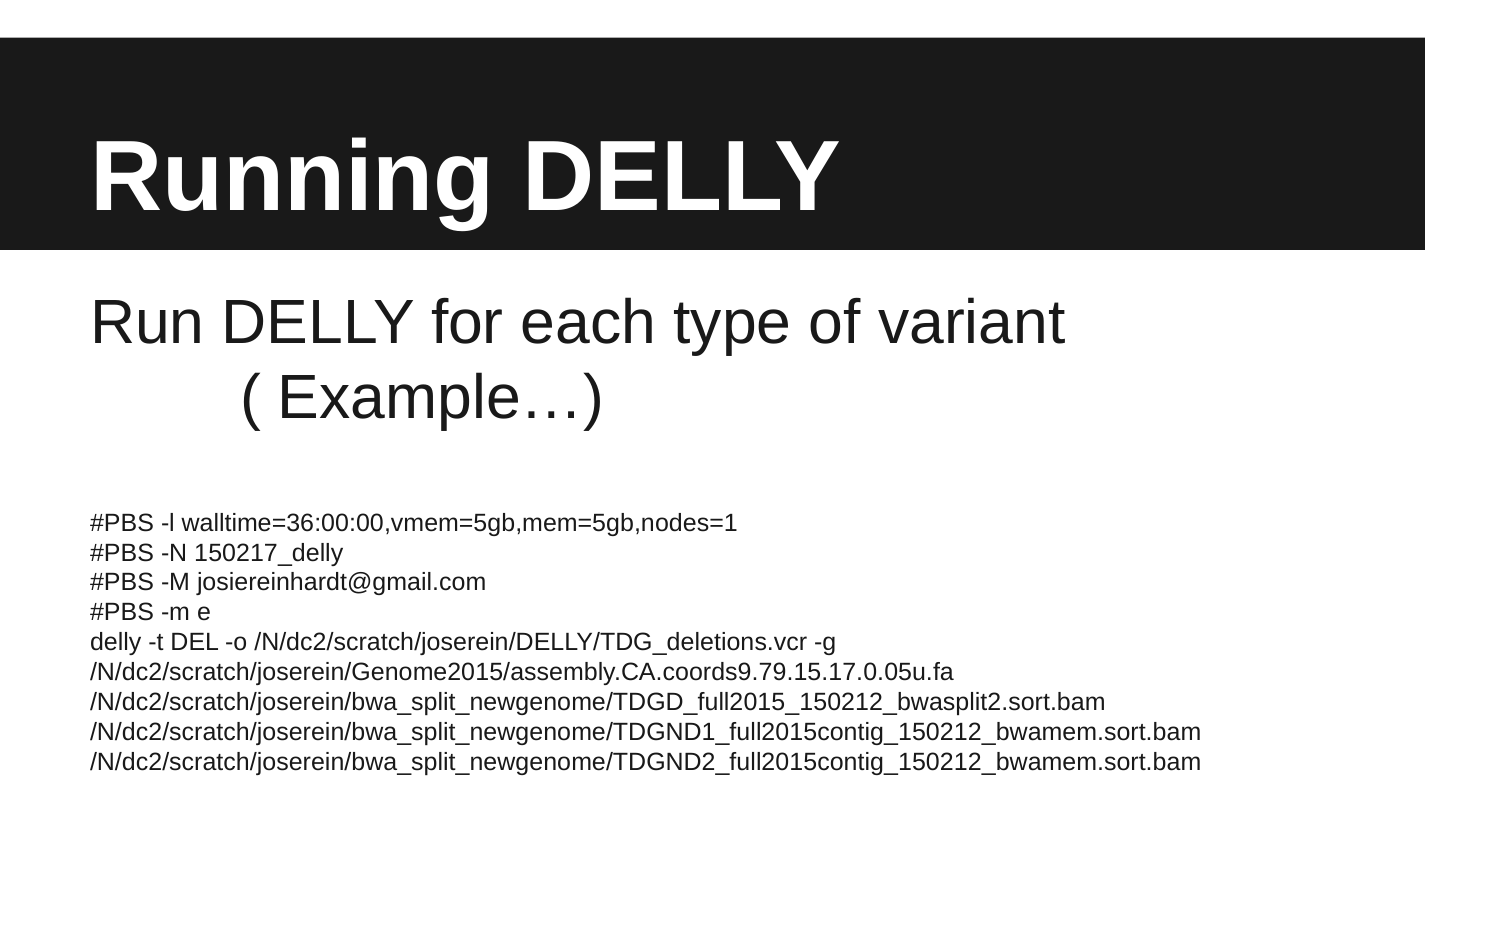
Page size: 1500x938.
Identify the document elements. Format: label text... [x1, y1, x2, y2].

title Running DELLY [75, 37, 1425, 246]
list Run DELLY for each type of variant ( Example…) #PBS -l walltime=36:00:00,vmem=5gb,mem=5gb,nodes=1 #PBS -N 150217_delly #PBS -M josiereinhardt@gmail.com #PBS -m e delly -t DEL -o /N/dc2/scratch/joserein/DELLY/TDG_deletions.vcr -g /N/dc2/scratch/joserein/Genome2015/assembly.CA.coords9.79.15.17.0.05u.fa /N/dc2/scratch/joserein/bwa_split_newgenome/TDGD_full2015_150212_bwasplit2.sort.bam /N/dc2/scratch/joserein/bwa_split_newgenome/TDGND1_full2015contig_150212_bwamem.sort.bam /N/dc2/scratch/joserein/bwa_split_newgenome/TDGND2_full2015contig_150212_bwamem.sort.bam [75, 266, 1425, 898]
